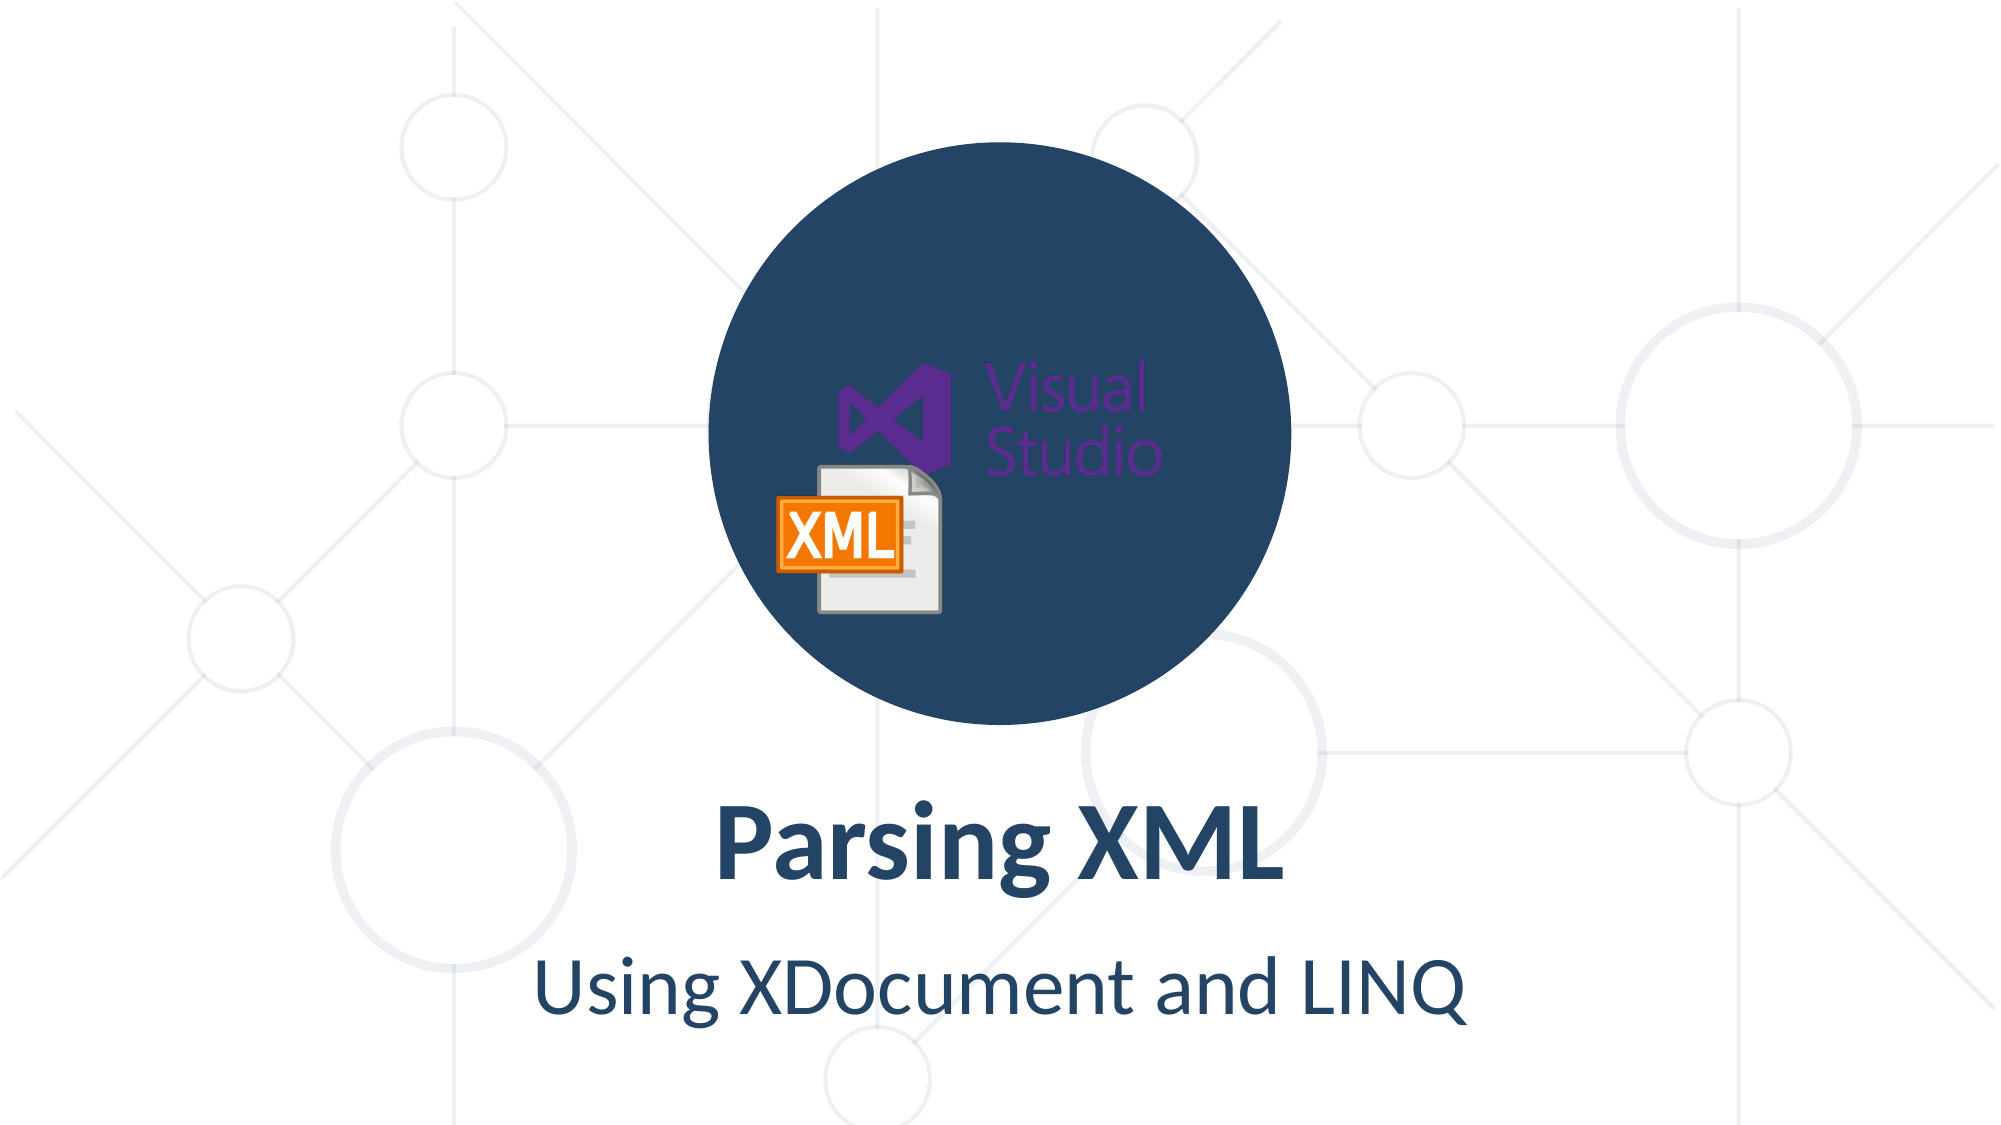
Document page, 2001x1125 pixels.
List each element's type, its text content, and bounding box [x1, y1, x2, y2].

subtitle Using XDocument and LINQ [100, 916, 1900, 1043]
picture [773, 314, 1210, 619]
title Parsing XML [100, 771, 1900, 898]
